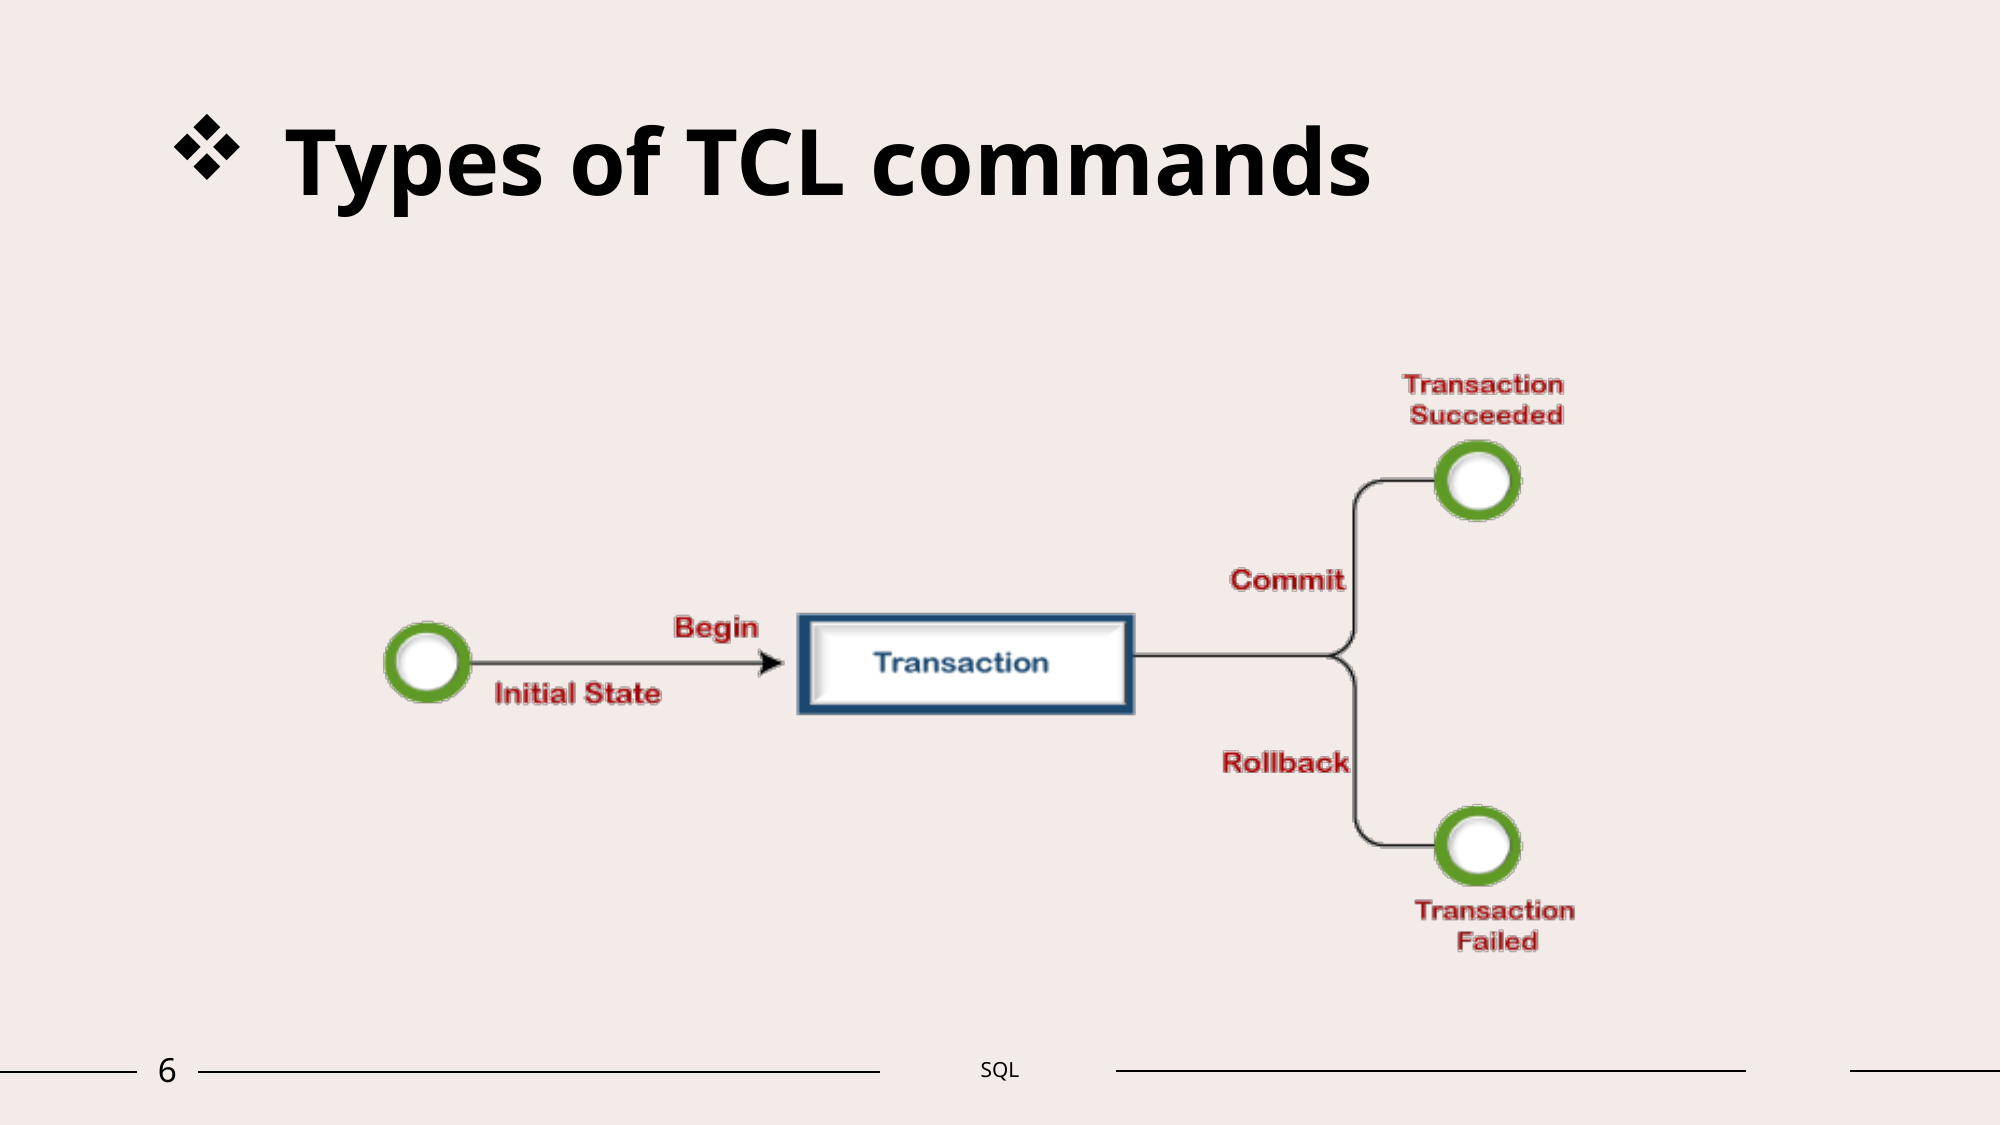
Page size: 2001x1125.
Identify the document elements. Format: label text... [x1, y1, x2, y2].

picture [354, 345, 1646, 992]
text_box Types of TCL commands [152, 96, 1834, 222]
footer SQL [879, 1050, 1120, 1091]
slide_number 6 [137, 1051, 198, 1093]
